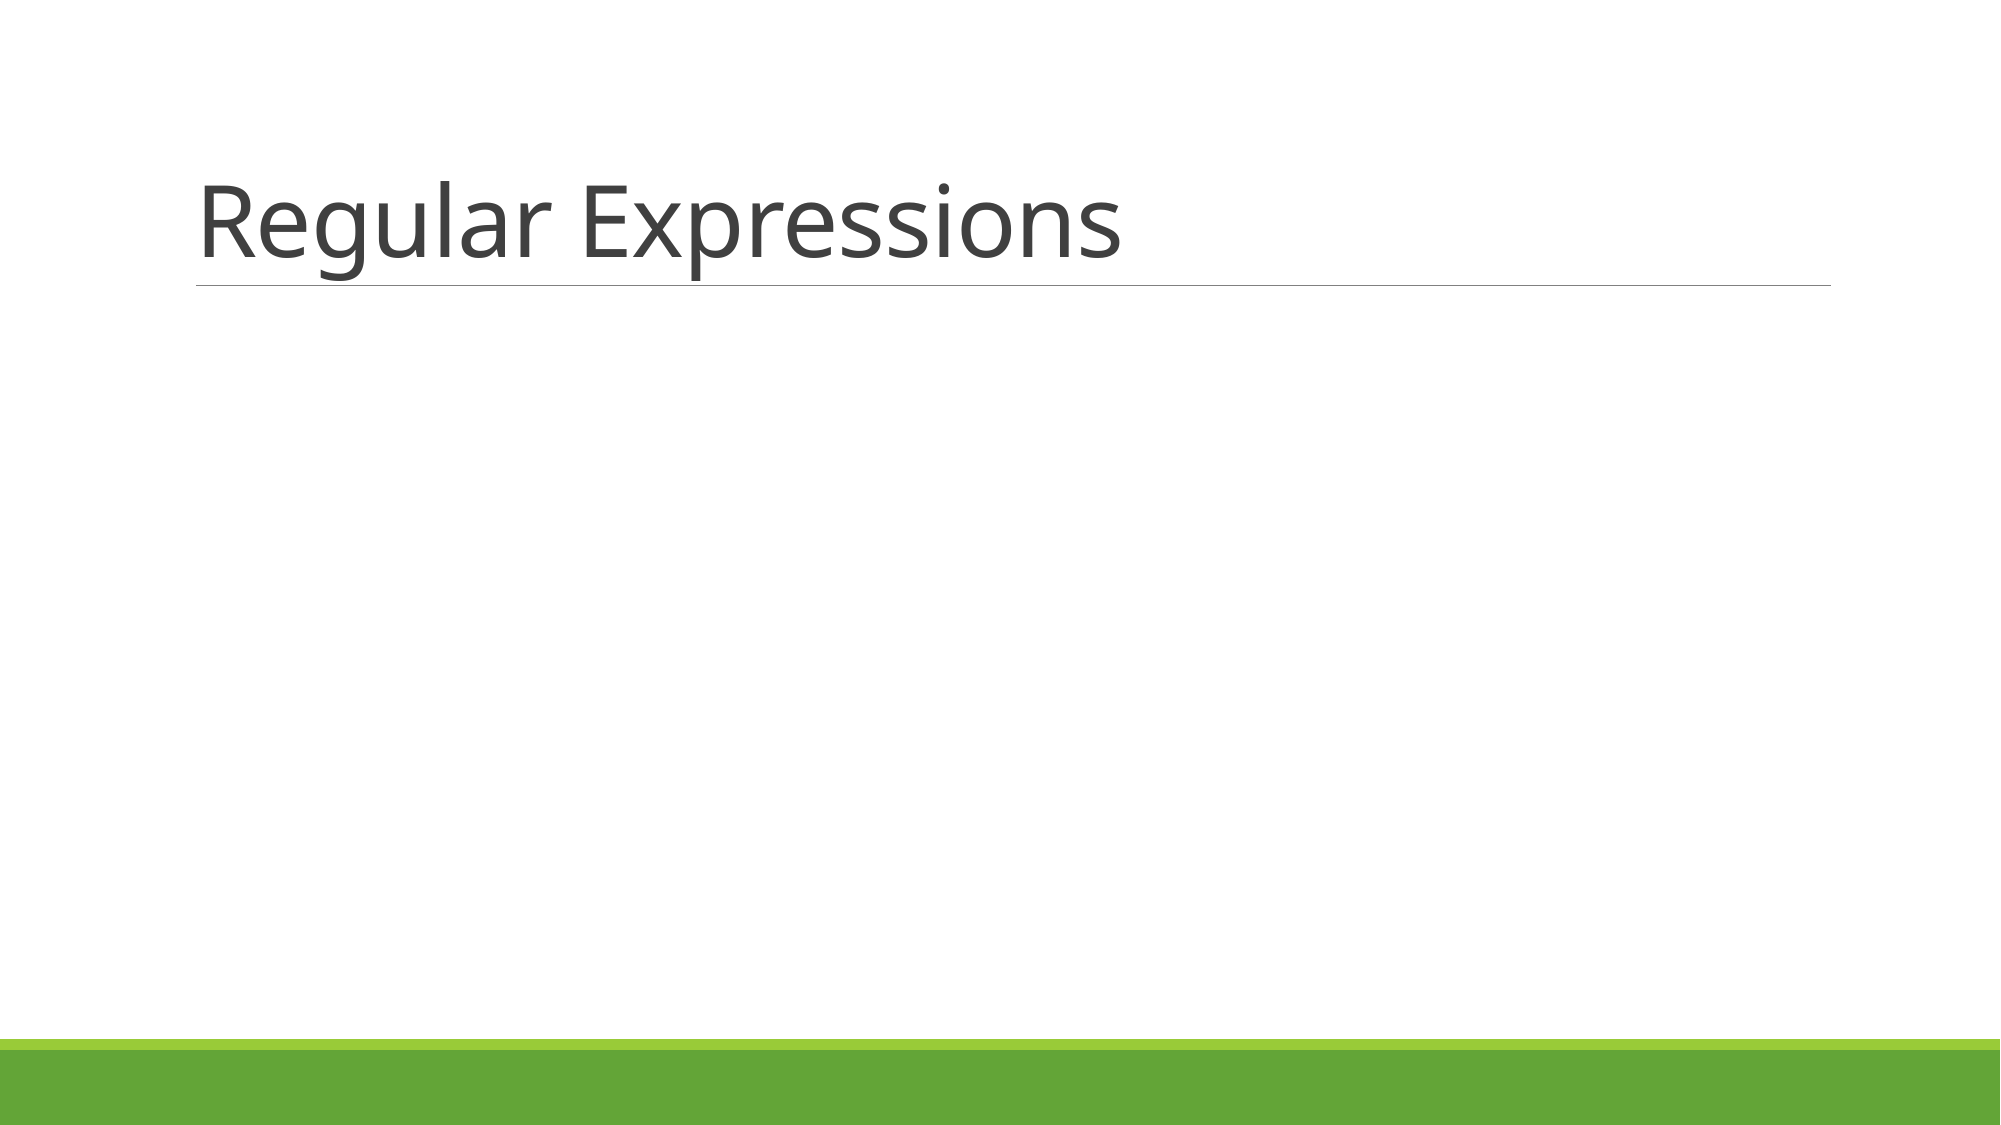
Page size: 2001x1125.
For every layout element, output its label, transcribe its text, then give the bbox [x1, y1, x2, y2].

title Regular Expressions [180, 47, 1830, 285]
